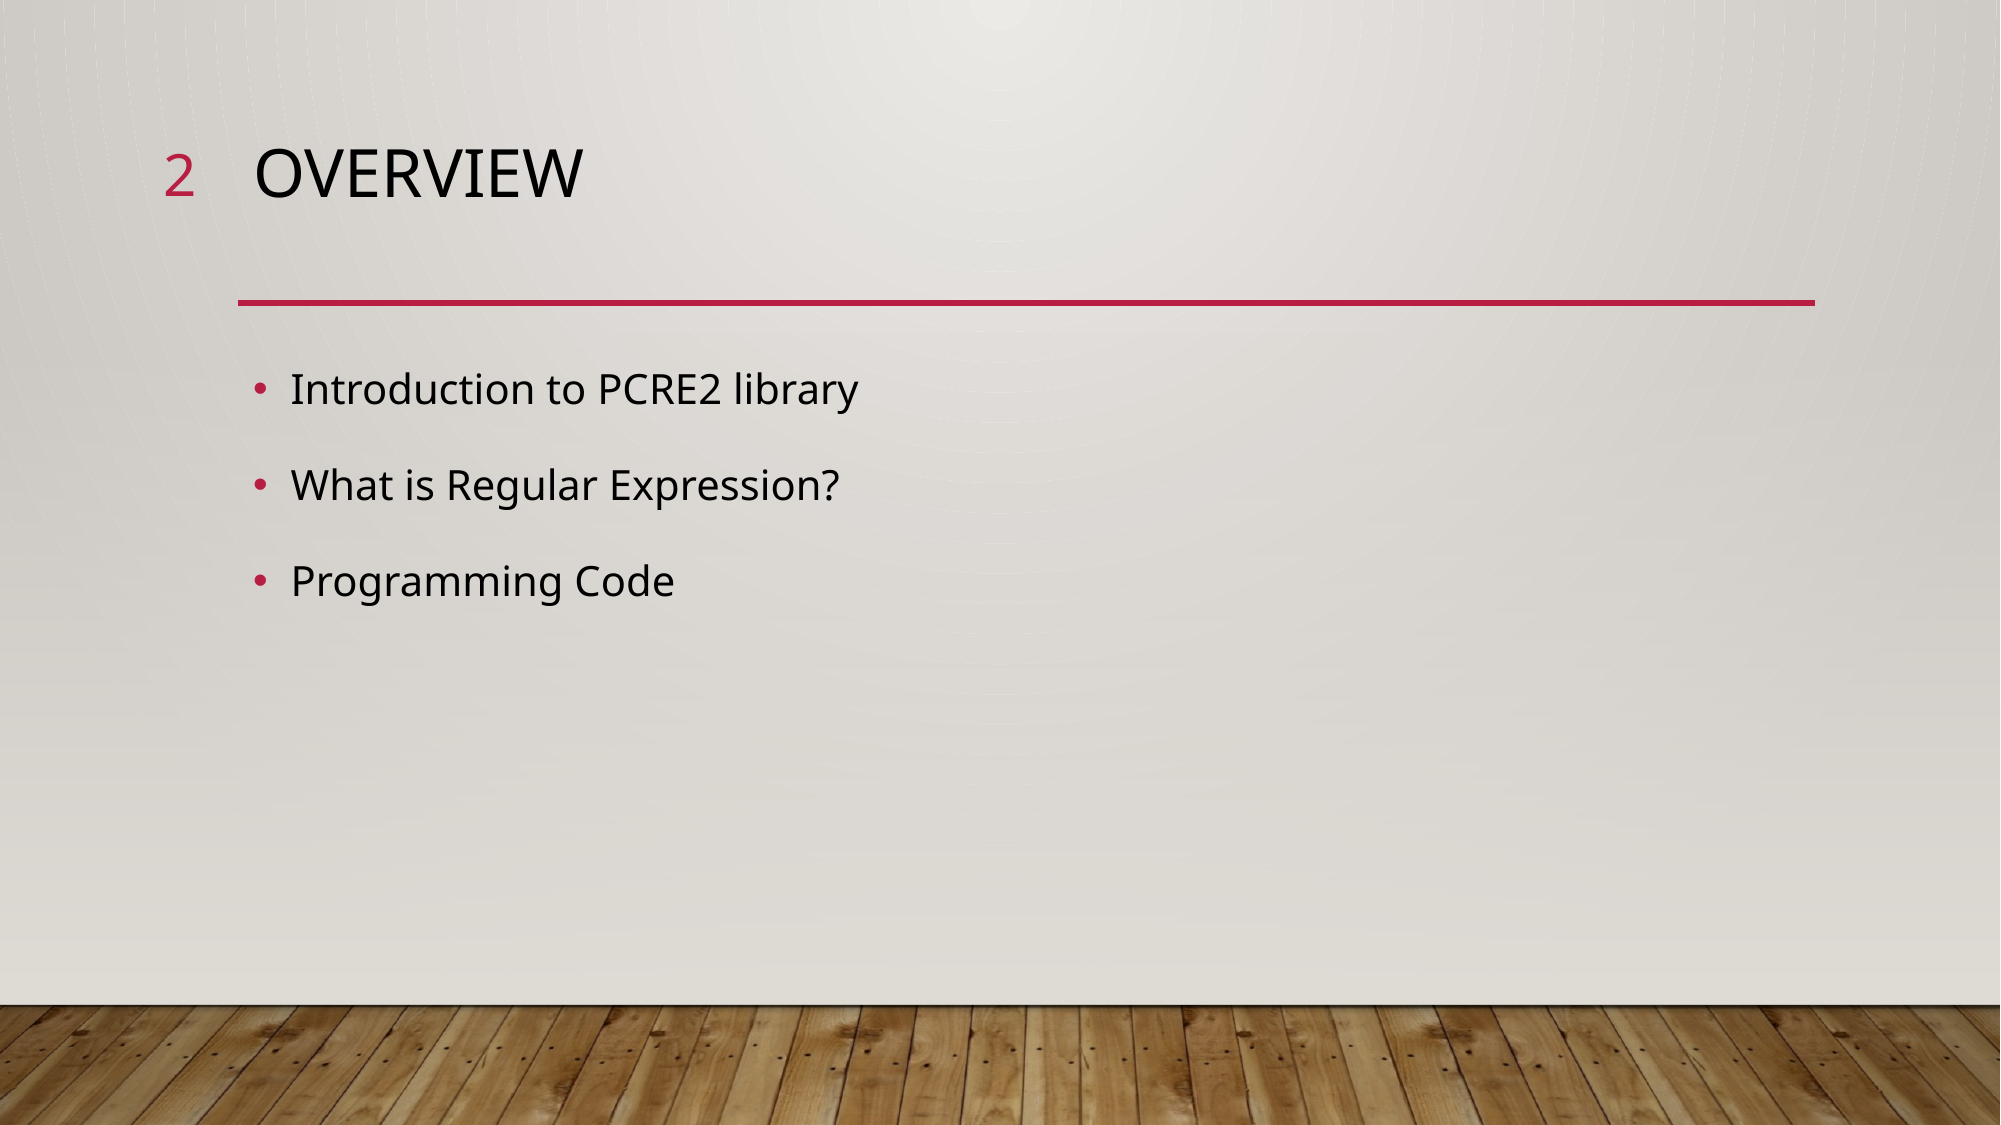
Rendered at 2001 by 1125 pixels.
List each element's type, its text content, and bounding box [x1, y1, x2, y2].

slide_number 2 [78, 131, 212, 214]
picture [0, 1005, 2000, 1125]
list Introduction to PCRE2 library What is Regular Expression? Programming Code [238, 330, 1814, 897]
title Overview [238, 131, 1814, 305]
